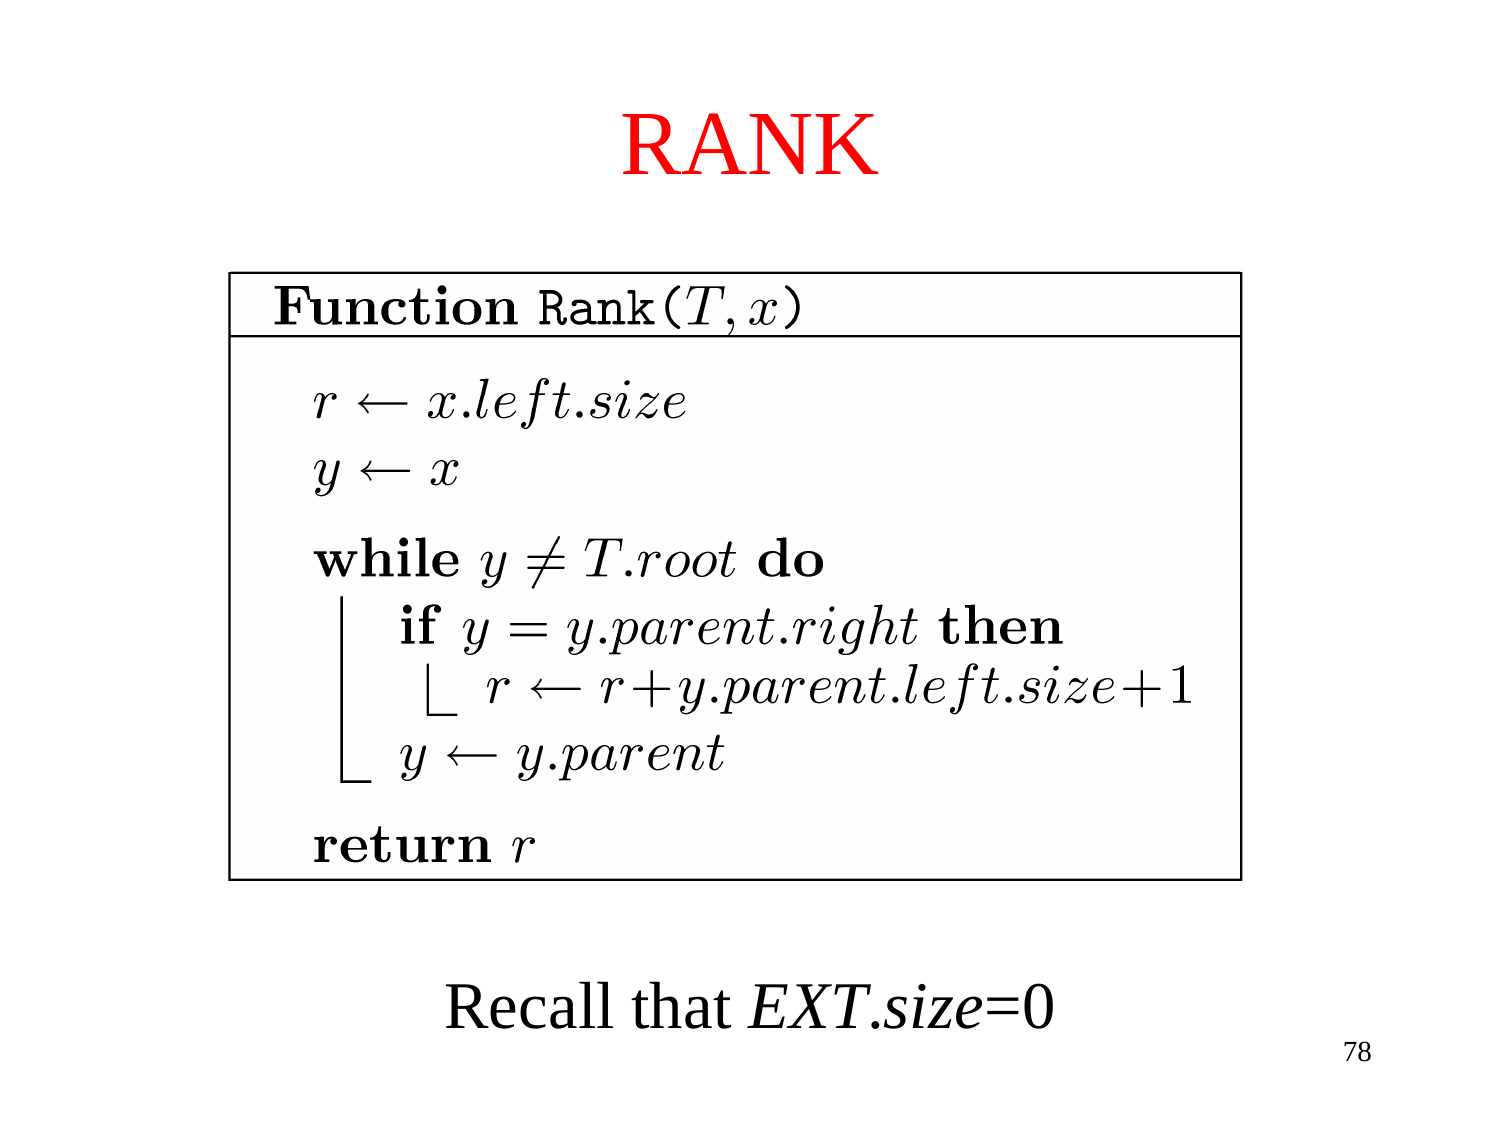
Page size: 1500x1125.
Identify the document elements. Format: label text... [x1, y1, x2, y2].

text_box Recall that EXT.size=0 [0, 954, 1500, 1050]
picture [224, 266, 1244, 881]
slide_number 78 [1074, 1050, 1388, 1101]
title RANK [0, 44, 1500, 233]
